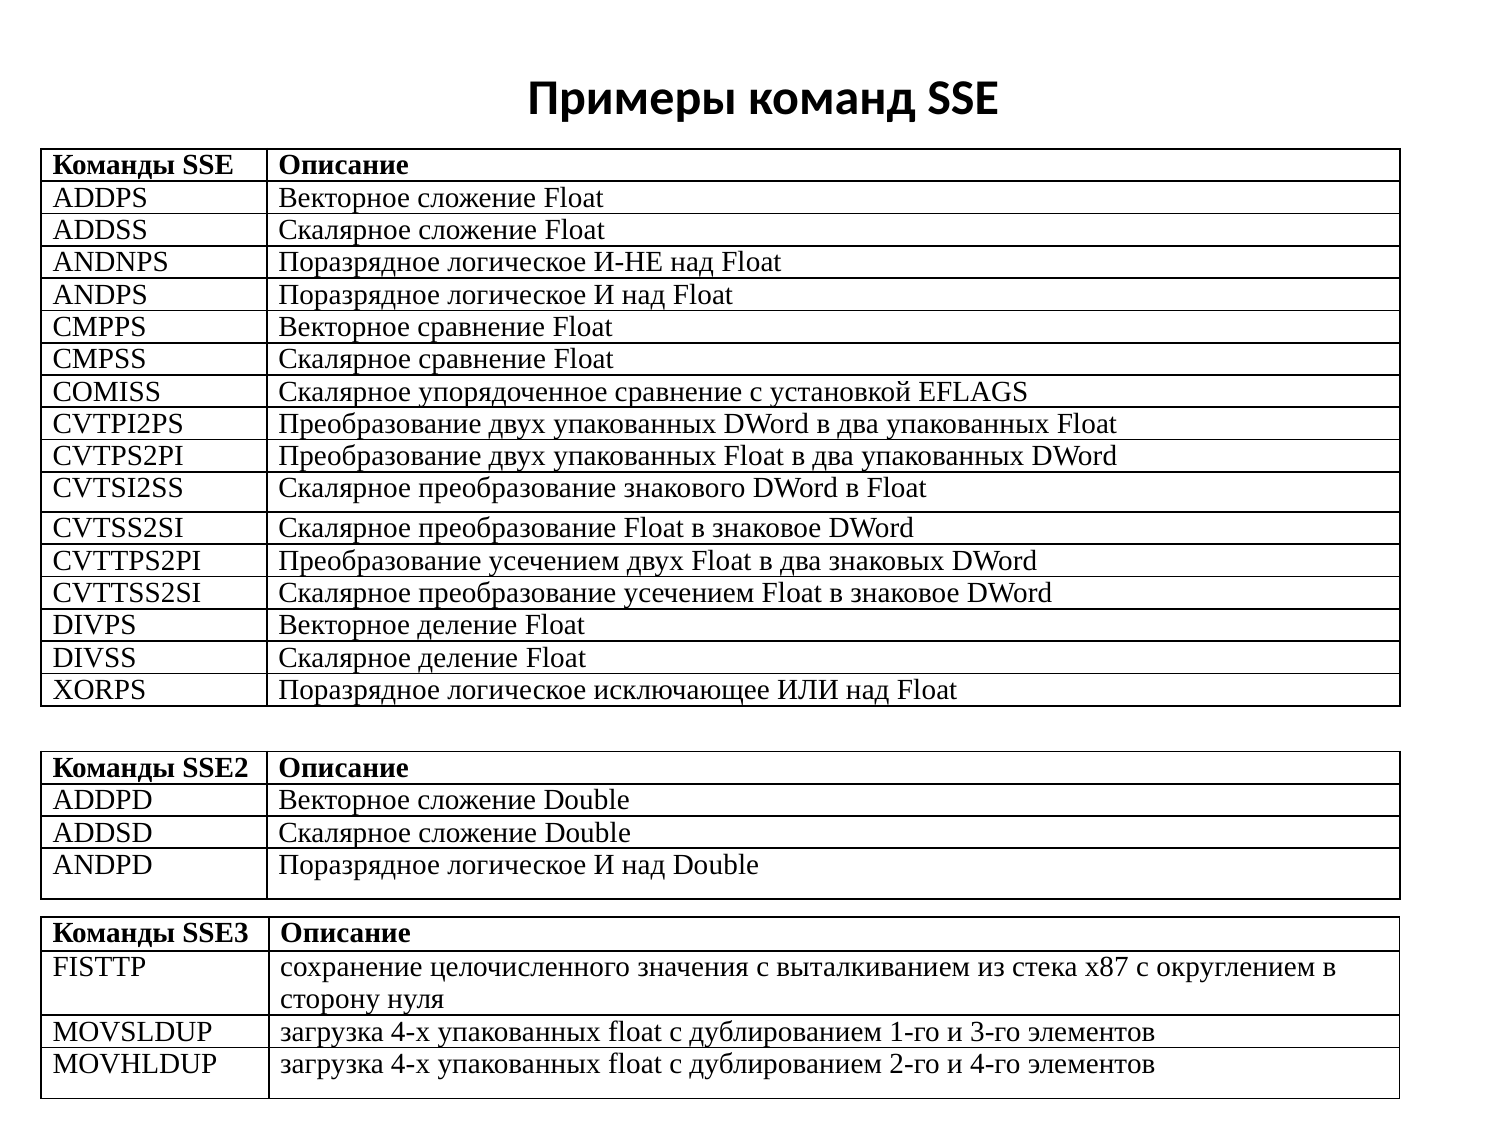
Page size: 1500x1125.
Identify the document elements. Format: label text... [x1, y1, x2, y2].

table_cell MOVHLDUP [42, 1048, 268, 1098]
table_cell DIVSS [42, 642, 266, 673]
table_header Команды SSE [42, 150, 266, 180]
table_cell COMISS [42, 376, 266, 406]
table_cell DIVPS [42, 610, 266, 640]
table_cell CVTSS2SI [42, 513, 266, 543]
table_header Описание [268, 150, 1399, 180]
table_cell Преобразование усечением двух Float в два знаковых DWord [268, 545, 1399, 576]
table_cell загрузка 4-х упакованных float с дублированием 2-го и 4-го элементов [270, 1048, 1399, 1098]
table_cell Скалярное сложение Float [268, 214, 1399, 245]
table_cell CVTTPS2PI [42, 545, 266, 576]
table_cell Скалярное сложение Double [268, 817, 1399, 847]
table_cell Векторное сложение Float [268, 182, 1399, 213]
table_cell Преобразование двух упакованных Float в два упакованных DWord [268, 440, 1399, 471]
table_cell Преобразование двух упакованных DWord в два упакованных Float [268, 408, 1399, 439]
table_header Описание [270, 918, 1399, 950]
table_cell Поразрядное логическое исключающее ИЛИ над Float [268, 674, 1399, 705]
table_cell ADDPS [42, 182, 266, 213]
table_header Команды SSE3 [42, 918, 268, 950]
table_cell CMPSS [42, 344, 266, 374]
table_header Описание [268, 752, 1399, 783]
table_cell Поразрядное логическое И-НЕ над Float [268, 247, 1399, 277]
table_cell ANDNPS [42, 247, 266, 277]
table_cell Скалярное сравнение Float [268, 344, 1399, 374]
table_cell MOVSLDUP [42, 1016, 268, 1047]
table_cell Поразрядное логическое И над Float [268, 279, 1399, 310]
table_cell ADDSS [42, 214, 266, 245]
table_cell CMPPS [42, 311, 266, 342]
table_cell Векторное сравнение Float [268, 311, 1399, 342]
table_cell Векторное деление Float [268, 610, 1399, 640]
table_cell Скалярное преобразование усечением Float в знаковое DWord [268, 577, 1399, 608]
title Примеры команд SSE [88, 35, 1439, 154]
table_cell загрузка 4-х упакованных float с дублированием 1-го и 3-го элементов [270, 1016, 1399, 1047]
table_cell Поразрядное логическое И над Double [268, 849, 1399, 898]
table_cell CVTPS2PI [42, 440, 266, 471]
table_cell CVTPI2PS [42, 408, 266, 439]
table_header Команды SSE2 [42, 752, 266, 783]
table_cell Скалярное деление Float [268, 642, 1399, 673]
table_cell FISTTP [42, 952, 268, 1014]
table_cell XORPS [42, 674, 266, 705]
table_cell Скалярное преобразование Float в знаковое DWord [268, 513, 1399, 543]
table_cell сохранение целочисленного значения с выталкиванием из стека x87 с округлением в сторону нуля [270, 952, 1399, 1014]
table_cell ANDPS [42, 279, 266, 310]
table_cell CVTSI2SS [42, 473, 266, 511]
table_cell CVTTSS2SI [42, 577, 266, 608]
table_cell ANDPD [42, 849, 266, 898]
table_cell Векторное сложение Double [268, 785, 1399, 815]
table_cell ADDPD [42, 785, 266, 815]
table_cell Скалярное упорядоченное сравнение с установкой EFLAGS [268, 376, 1399, 406]
table_cell Скалярное преобразование знакового DWord в Float [268, 473, 1399, 511]
table_cell ADDSD [42, 817, 266, 847]
